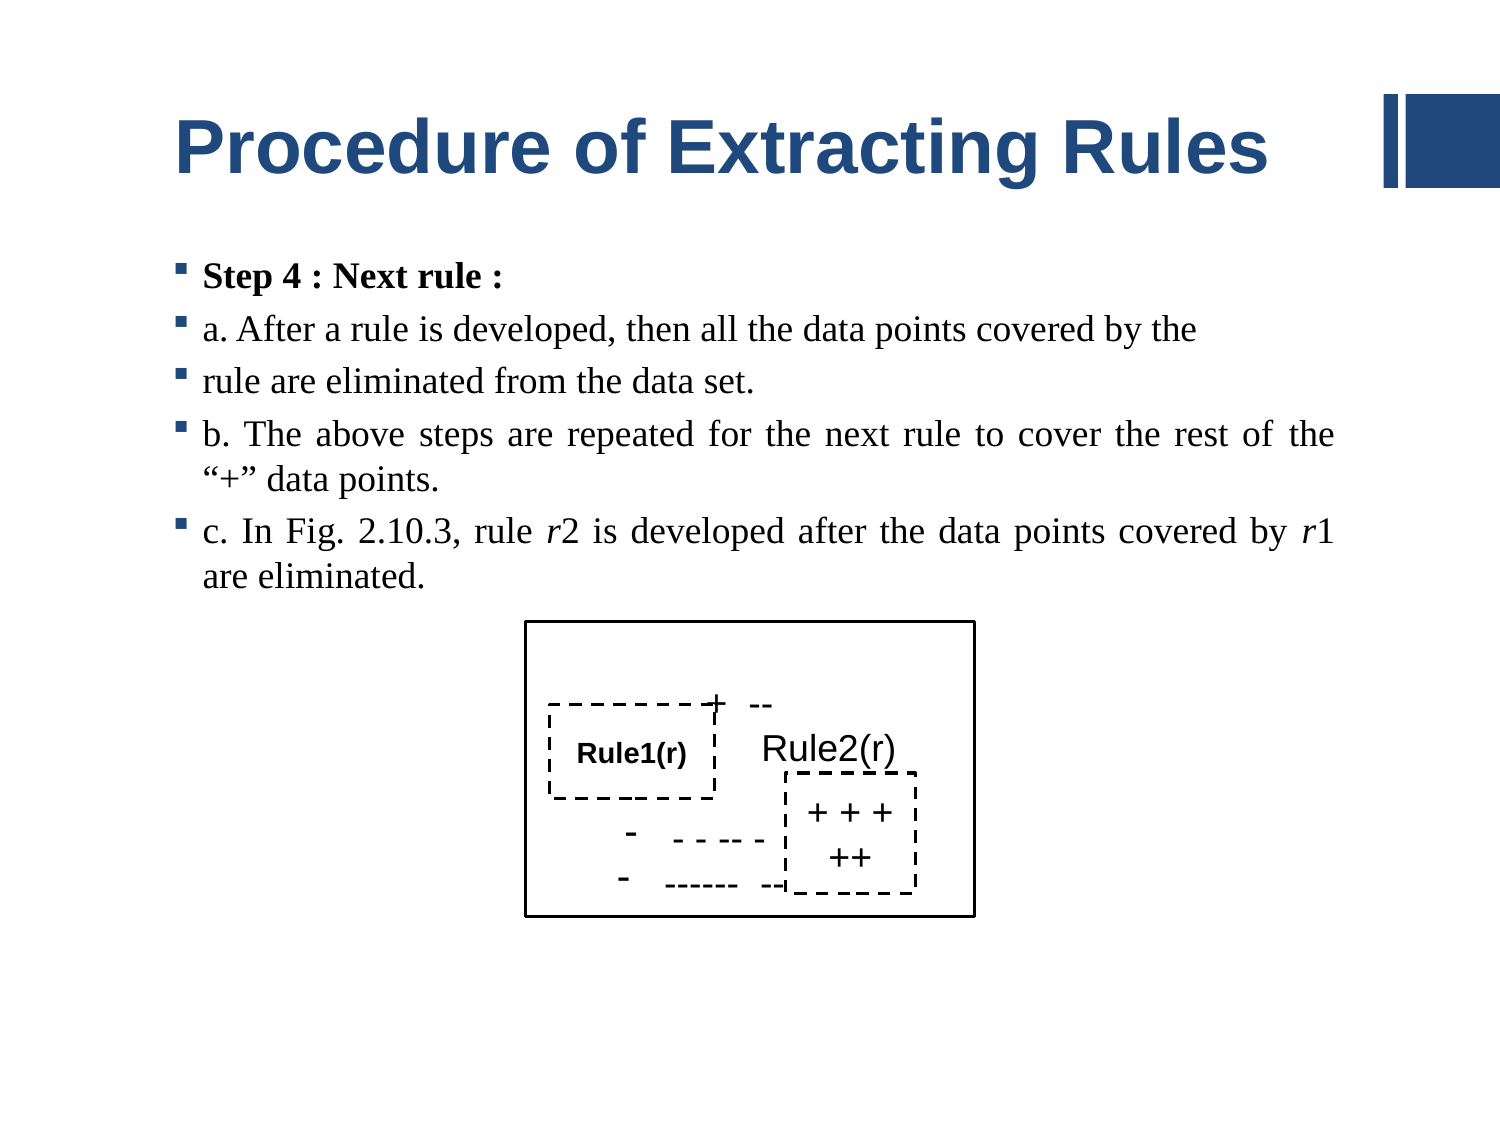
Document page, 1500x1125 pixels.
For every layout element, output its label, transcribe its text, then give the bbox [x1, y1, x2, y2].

title Procedure of Extracting Rules [159, 66, 1360, 197]
list Step 4 : Next rule : a. After a rule is developed, then all the data points covered by the rule are eliminated from the data set. b. The above steps are repeated for the next rule to cover the rest of the “+” data points. c. In Fig. 2.10.3, rule r2 is developed after the data points covered by r1 are eliminated. [150, 243, 1350, 1035]
text_box Rule1(r) [548, 703, 716, 800]
text_box + + + ++ [784, 771, 917, 895]
text_box + -- Rule2(r) - - -- - - + + ------ -- +++ [524, 620, 976, 918]
